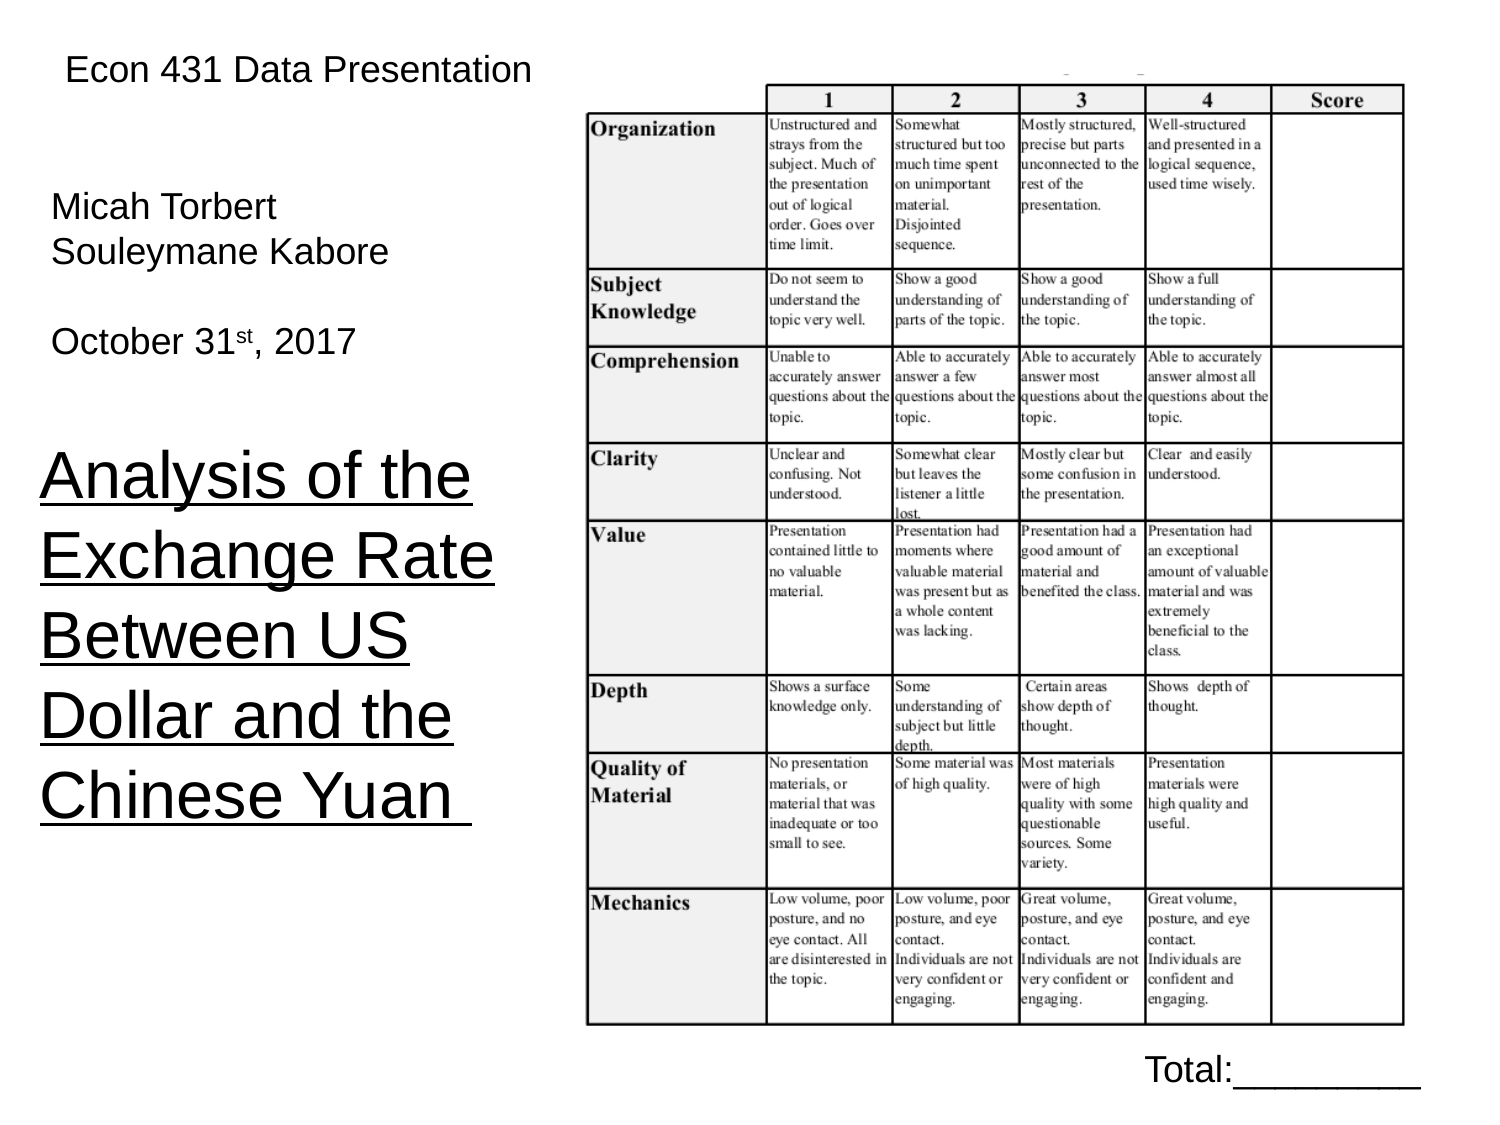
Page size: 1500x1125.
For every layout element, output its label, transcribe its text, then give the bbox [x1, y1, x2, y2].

text_box Econ 431 Data Presentation [50, 37, 750, 98]
text_box Micah Torbert Souleymane Kabore October 31st, 2017 [36, 174, 513, 370]
picture [562, 74, 1417, 1037]
text_box Total:_________ [1129, 1037, 1436, 1098]
text_box Analysis of the Exchange Rate Between US Dollar and the Chinese Yuan [24, 424, 557, 840]
